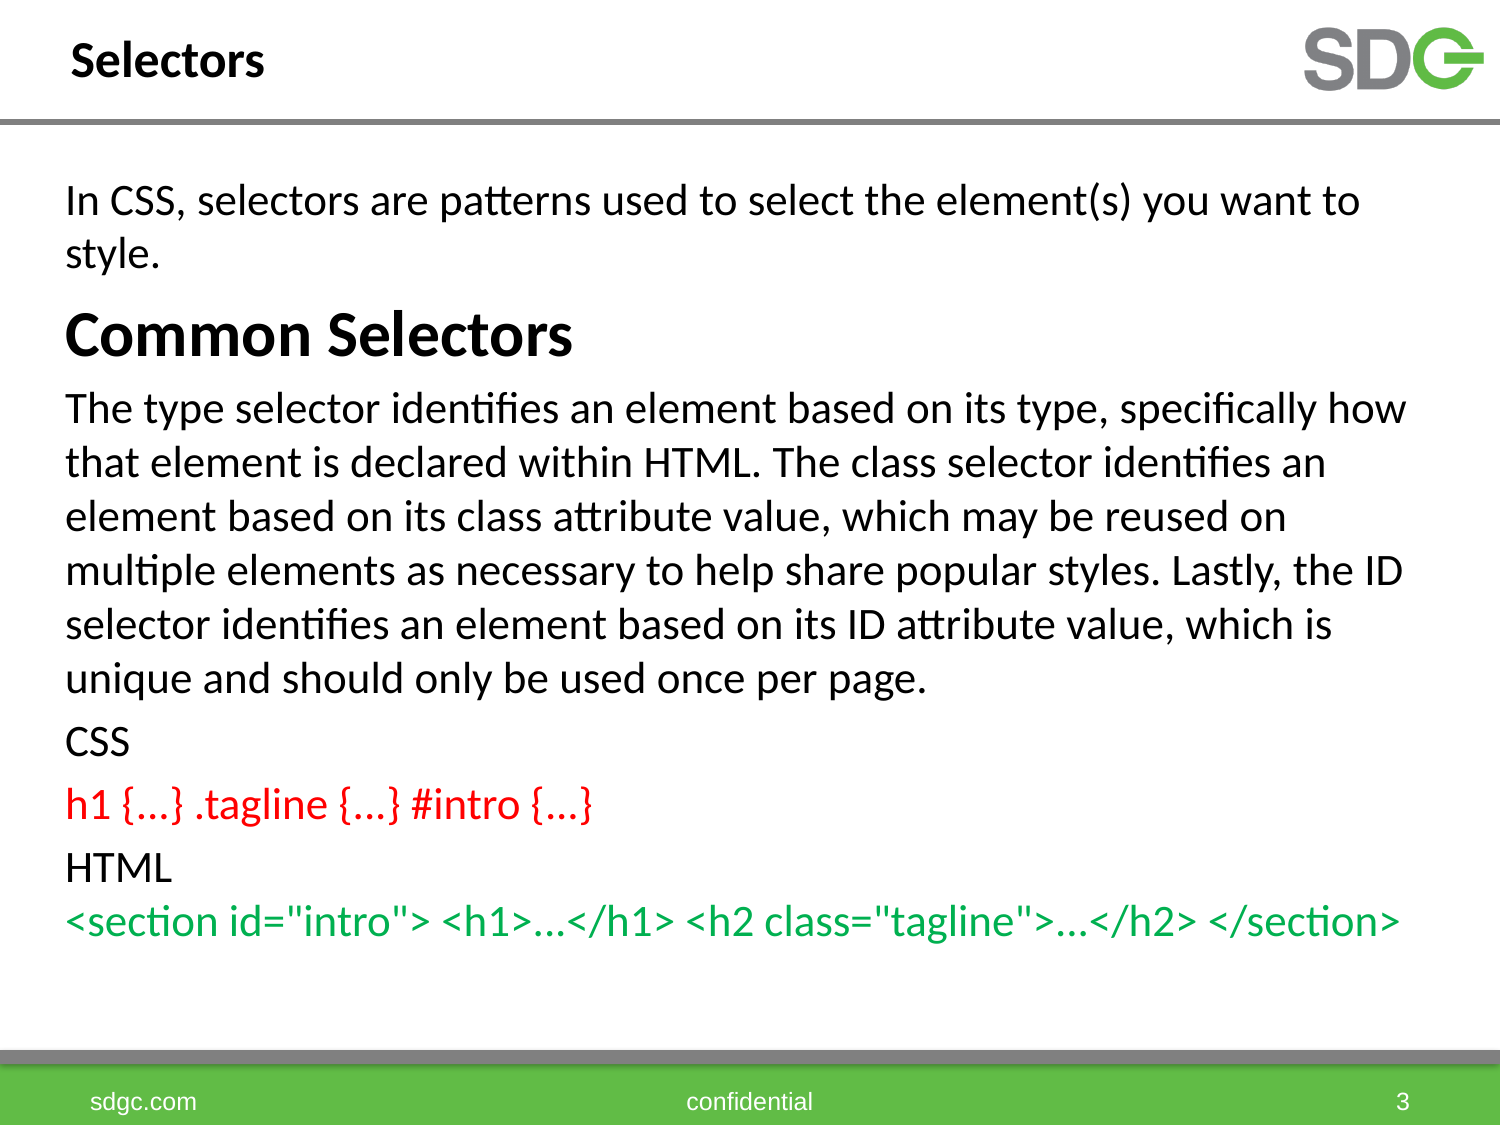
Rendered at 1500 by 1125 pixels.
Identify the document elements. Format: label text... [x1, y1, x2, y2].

slide_number 3 [1074, 1070, 1425, 1125]
picture [1300, 23, 1489, 93]
list In CSS, selectors are patterns used to select the element(s) you want to style. Common Selectors The type selector identifies an element based on its type, specifically how that element is declared within HTML. The class selector identifies an element based on its class attribute value, which may be reused on multiple elements as necessary to help share popular styles. Lastly, the ID selector identifies an element based on its ID attribute value, which is unique and should only be used once per page. CSS h1 {...} .tagline {...} #intro {...} HTML <section id="intro"> <h1>...</h1> <h2 class="tagline">...</h2> </section> [50, 162, 1425, 1005]
slide_number sdgc.com [75, 1070, 425, 1125]
title Selectors [55, 18, 1246, 96]
footer confidential [512, 1070, 988, 1125]
